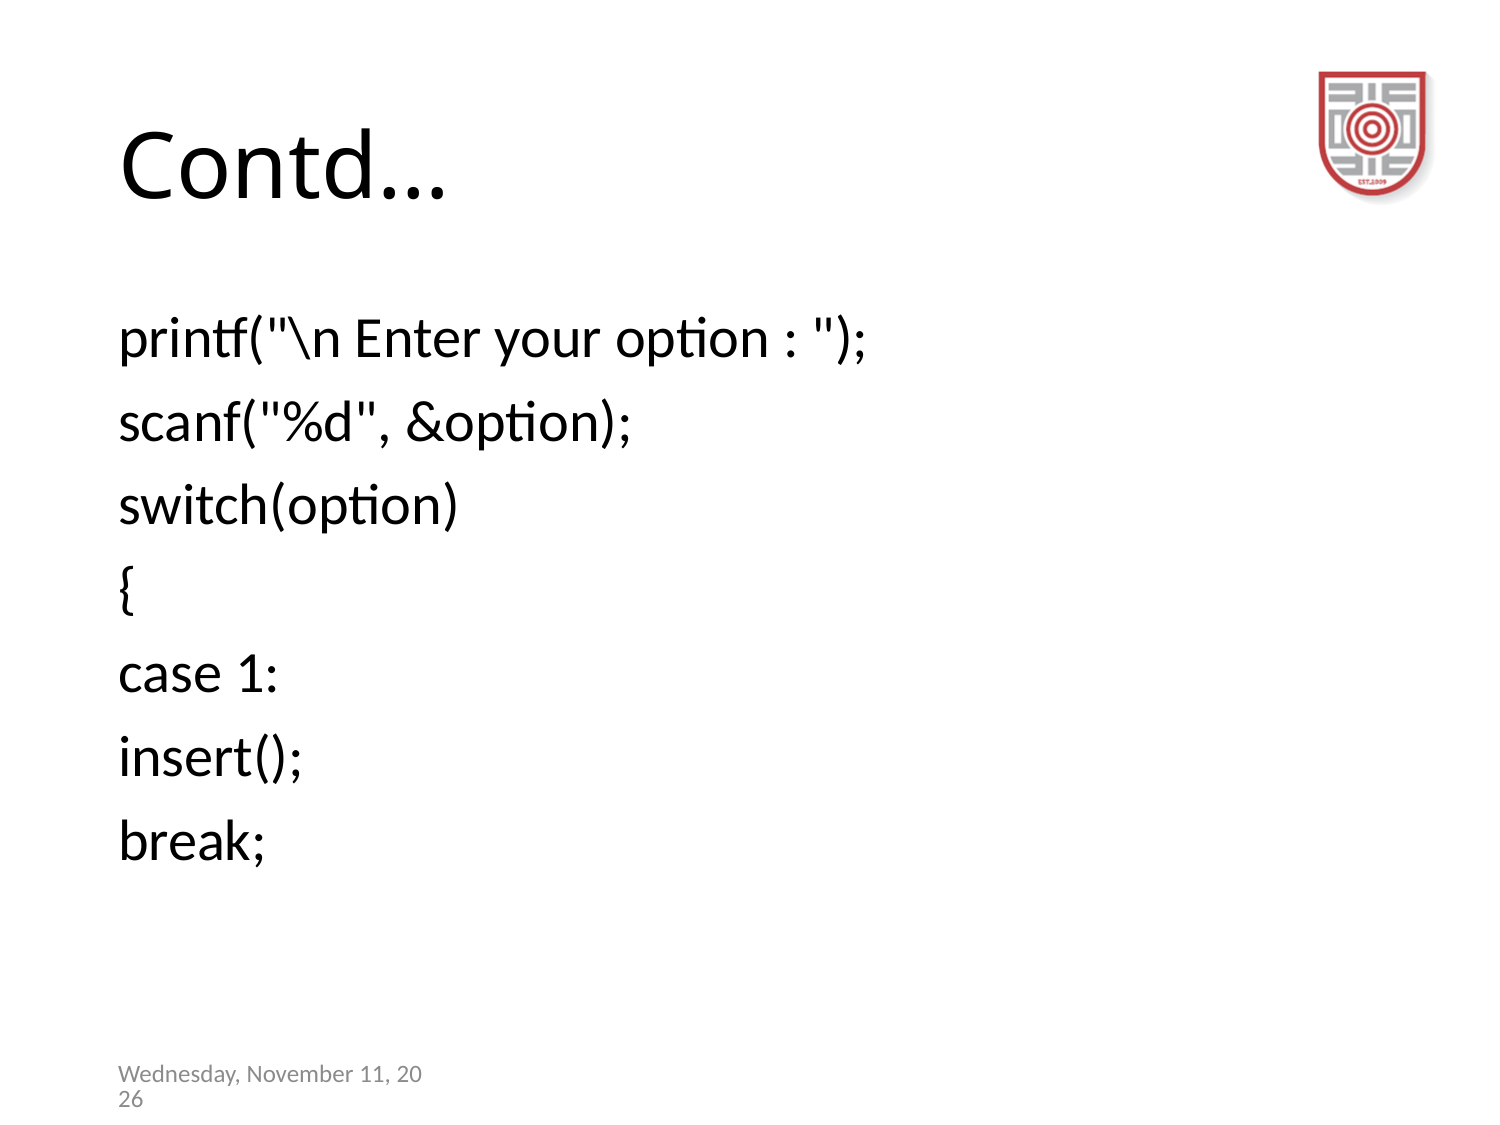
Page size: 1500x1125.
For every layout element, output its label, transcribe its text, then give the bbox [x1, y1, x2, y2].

title Contd… [103, 59, 1397, 278]
picture [1397, 59, 1451, 218]
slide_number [103, 1042, 441, 1103]
list printf("\n Enter your option : "); scanf("%d", &option); switch(option) { case 1: insert(); break; [103, 299, 1397, 1014]
